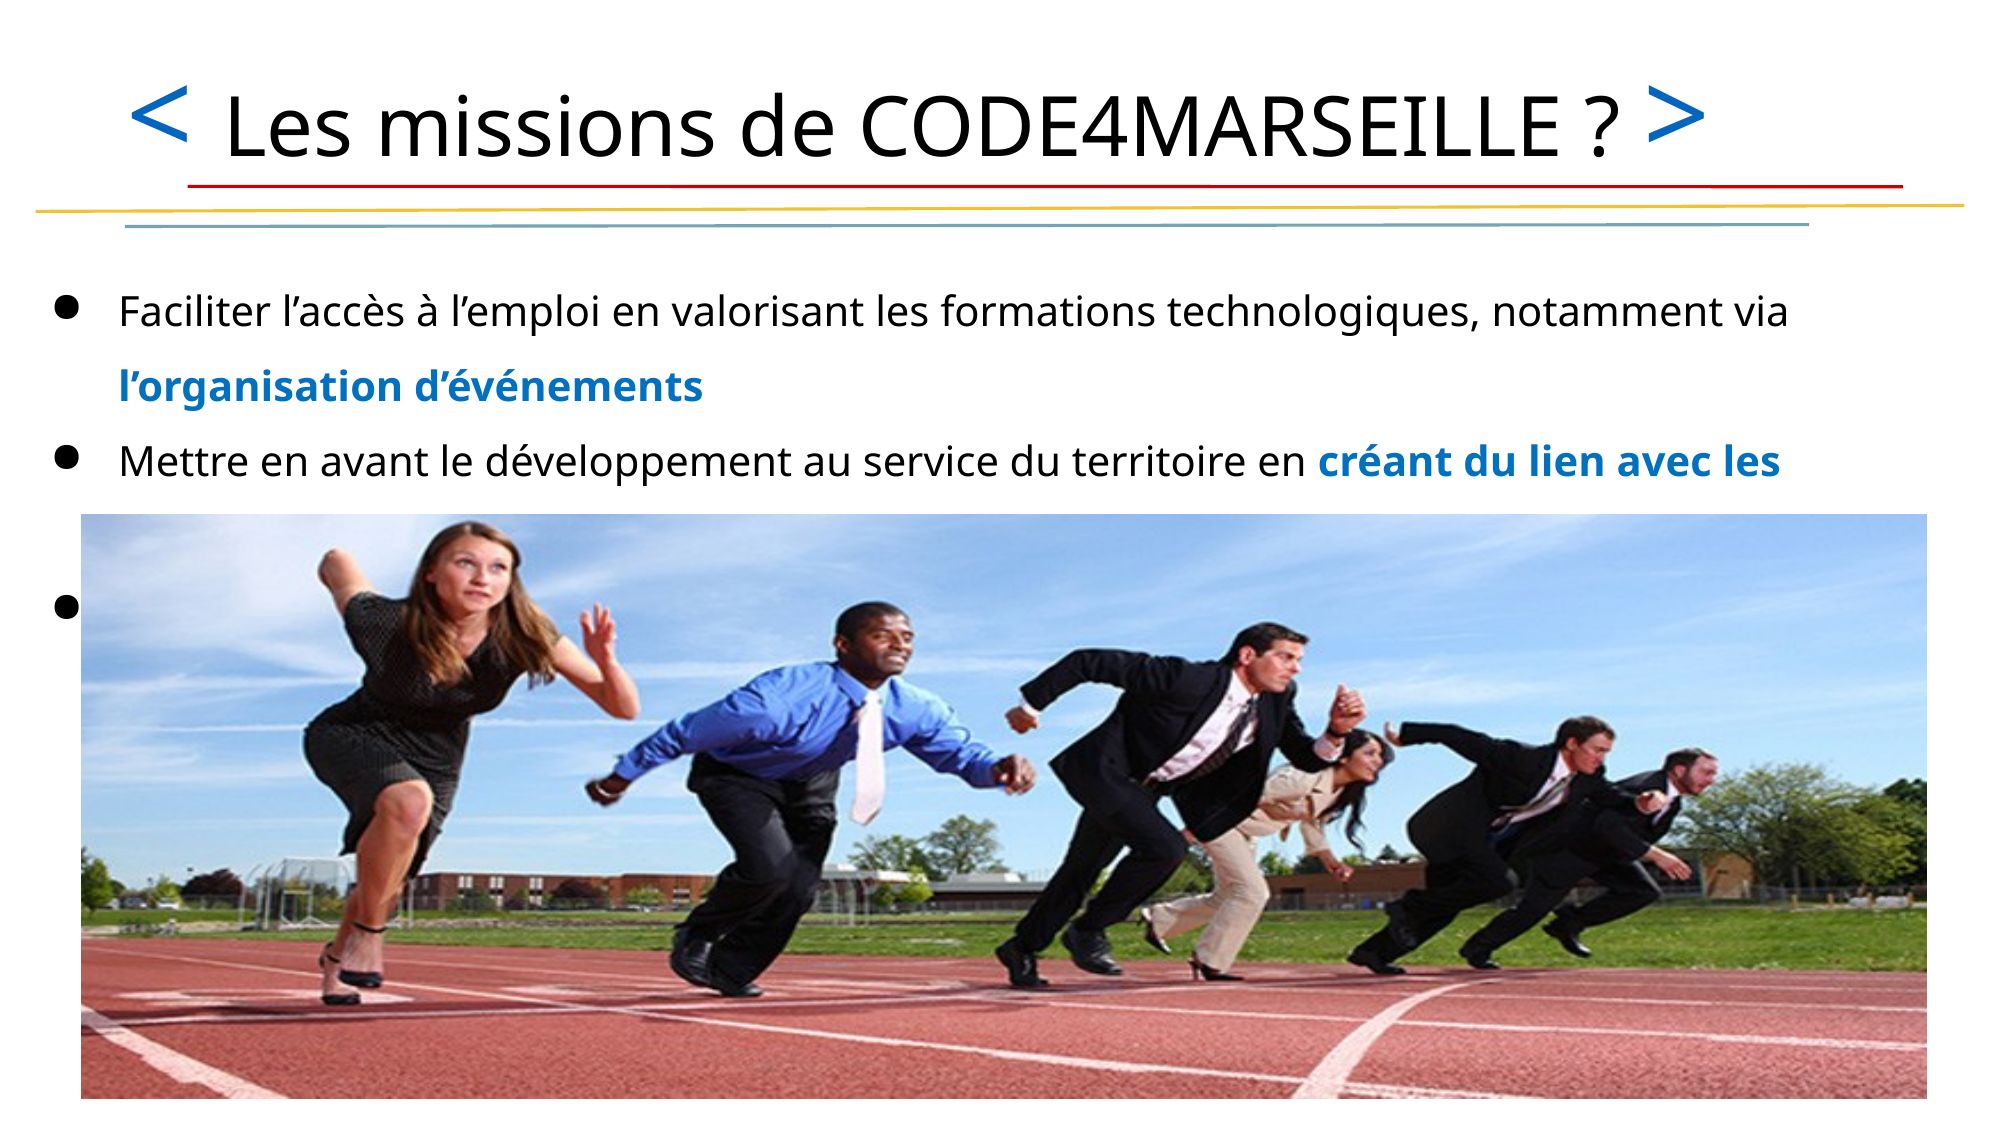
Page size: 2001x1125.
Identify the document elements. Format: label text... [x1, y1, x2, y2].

picture [81, 514, 1927, 1099]
text_box < Les missions de CODE4MARSEILLE ? > [121, 51, 1982, 186]
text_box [35, 186, 1965, 227]
text_box Faciliter l’accès à l’emploi en valorisant les formations technologiques, notamment via l’organisation d’événements Mettre en avant le développement au service du territoire en créant du lien avec les entreprises et institutions Mettre en place des dispositifs inclusifs de formation [0, 239, 1982, 869]
